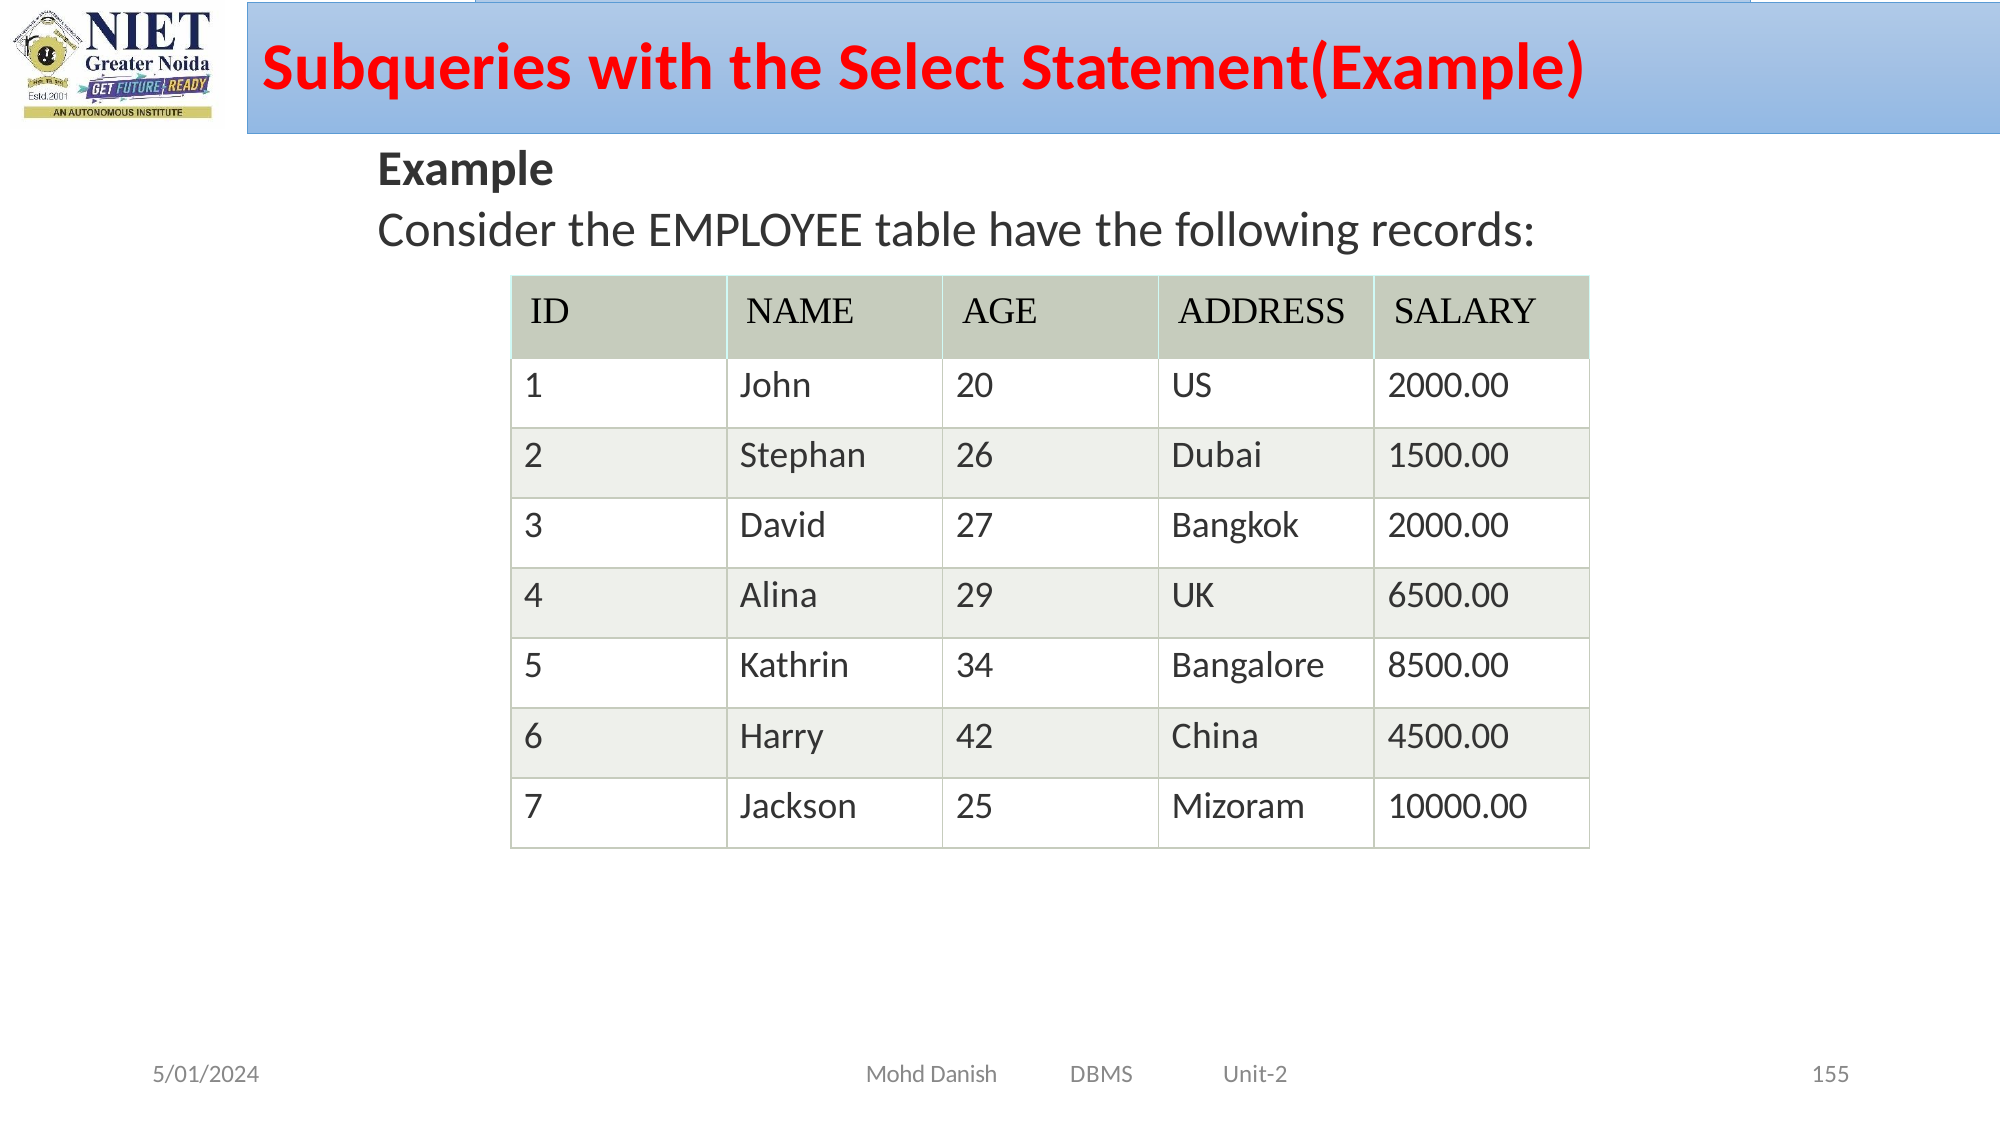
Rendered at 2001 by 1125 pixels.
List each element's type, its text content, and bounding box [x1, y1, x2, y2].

text_box Example Consider the EMPLOYEE table have the following records: [375, 211, 1546, 257]
table_cell UK [1159, 569, 1373, 637]
table_cell 2000.00 [1375, 499, 1589, 567]
table_cell 42 [943, 709, 1158, 777]
table_cell 34 [943, 639, 1158, 707]
slide_number 155 [1805, 1061, 1856, 1125]
table_header SALARY [1375, 276, 1589, 359]
table_cell Mizoram [1159, 779, 1373, 847]
text_box Unit-2 [1221, 1061, 1289, 1088]
table_cell Bangkok [1159, 499, 1373, 567]
table_cell China [1159, 709, 1373, 777]
title Subqueries with the Select Statement(Example) [260, 145, 1587, 211]
table_cell 1 [512, 359, 726, 427]
table_cell 6 [512, 709, 726, 777]
table_cell 26 [943, 429, 1158, 497]
table_cell 6500.00 [1375, 569, 1589, 637]
table_cell US [1159, 359, 1373, 427]
table_cell Jackson [728, 779, 942, 847]
table_cell 4500.00 [1375, 709, 1589, 777]
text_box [246, 1, 2000, 135]
table_cell Harry [728, 709, 942, 777]
table_cell 10000.00 [1375, 779, 1589, 847]
table_cell Kathrin [728, 639, 942, 707]
table_cell 2000.00 [1375, 359, 1589, 427]
table_cell 29 [943, 569, 1158, 637]
table_cell 25 [943, 779, 1158, 847]
table_cell 7 [512, 779, 726, 847]
table_cell 5 [512, 639, 726, 707]
table_cell John [728, 359, 942, 427]
table_header ADDRESS [1159, 276, 1373, 359]
table_cell Stephan [728, 429, 942, 497]
table_cell Bangalore [1159, 639, 1373, 707]
text_box Mohd Danish [863, 1061, 1008, 1088]
table_cell 4 [512, 569, 726, 637]
table_header ID [512, 276, 726, 359]
picture [10, 0, 226, 129]
slide_number DBMS [1068, 1061, 1134, 1125]
table_cell 3 [512, 499, 726, 567]
table_cell 8500.00 [1375, 639, 1589, 707]
table_cell 1500.00 [1375, 429, 1589, 497]
table_header NAME [728, 276, 942, 359]
table_cell 20 [943, 359, 1158, 427]
table_cell 27 [943, 499, 1158, 567]
table_cell Dubai [1159, 429, 1373, 497]
footer 5/01/2024 [150, 1061, 262, 1125]
table_header AGE [943, 276, 1158, 359]
table_cell David [728, 499, 942, 567]
table_cell Alina [728, 569, 942, 637]
table_cell 2 [512, 429, 726, 497]
